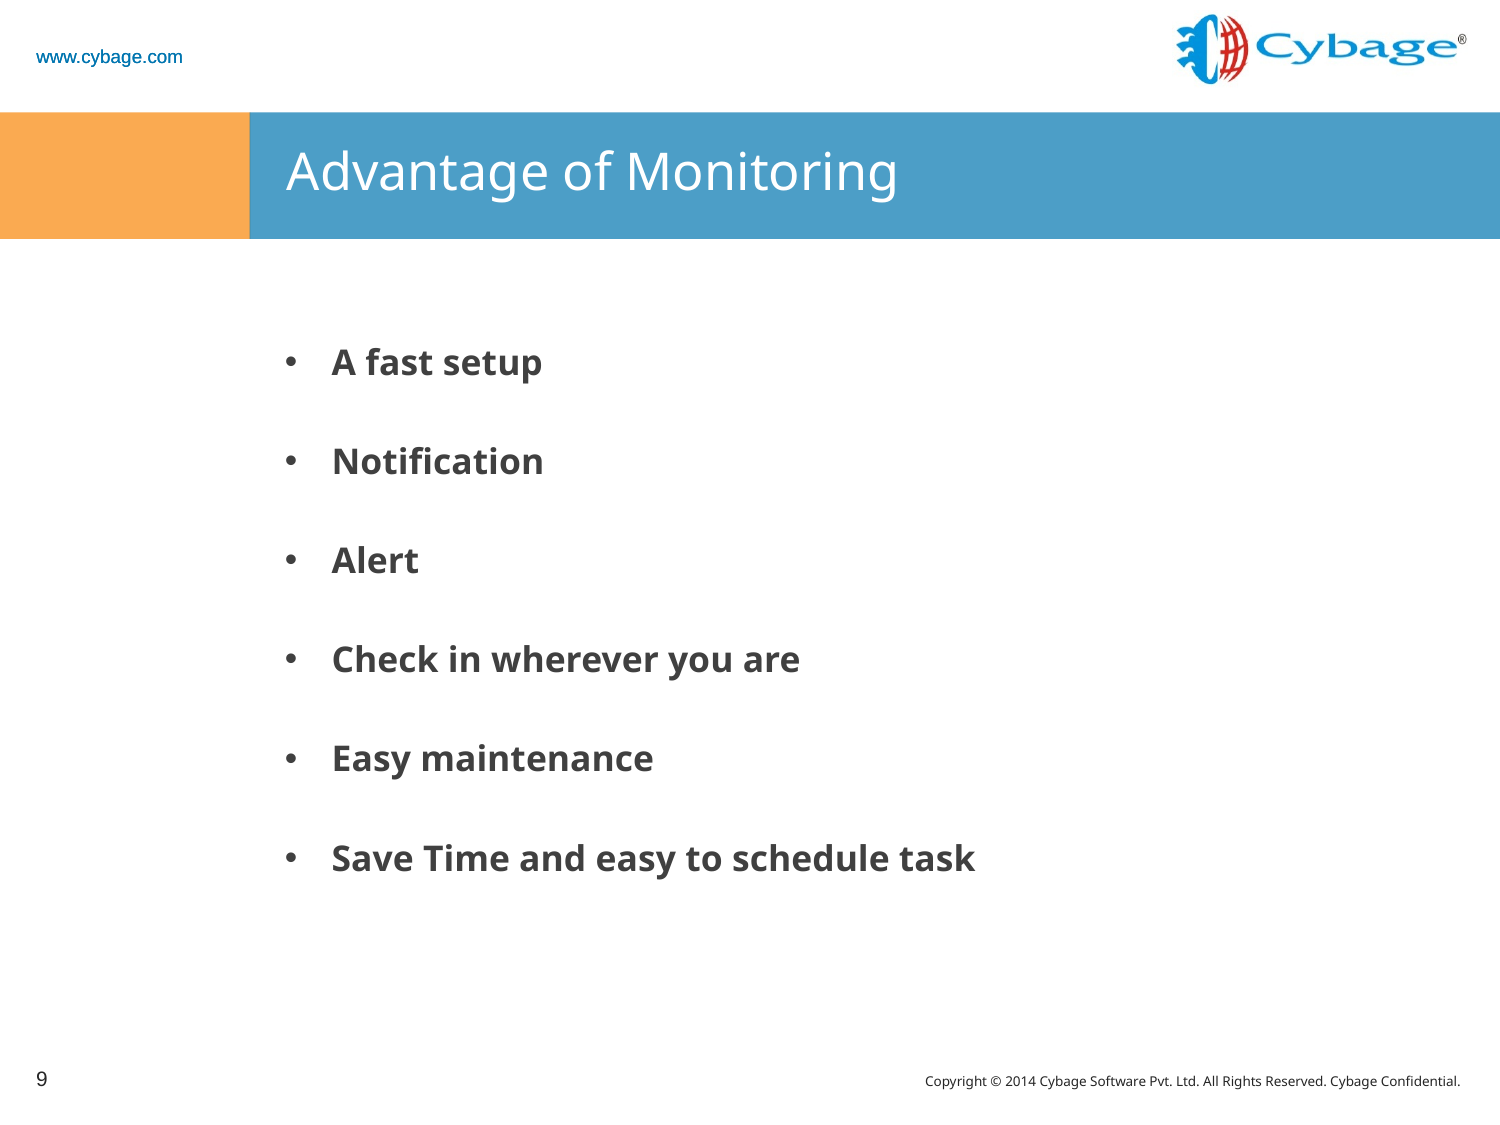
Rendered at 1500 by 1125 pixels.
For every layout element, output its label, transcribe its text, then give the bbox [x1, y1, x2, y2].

slide_number 9 [21, 1048, 102, 1109]
picture [1172, 10, 1470, 88]
list A fast setup Notification Alert Check in wherever you are Easy maintenance Save Time and easy to schedule task [270, 282, 1463, 532]
title Advantage of Monitoring [271, 131, 1463, 225]
